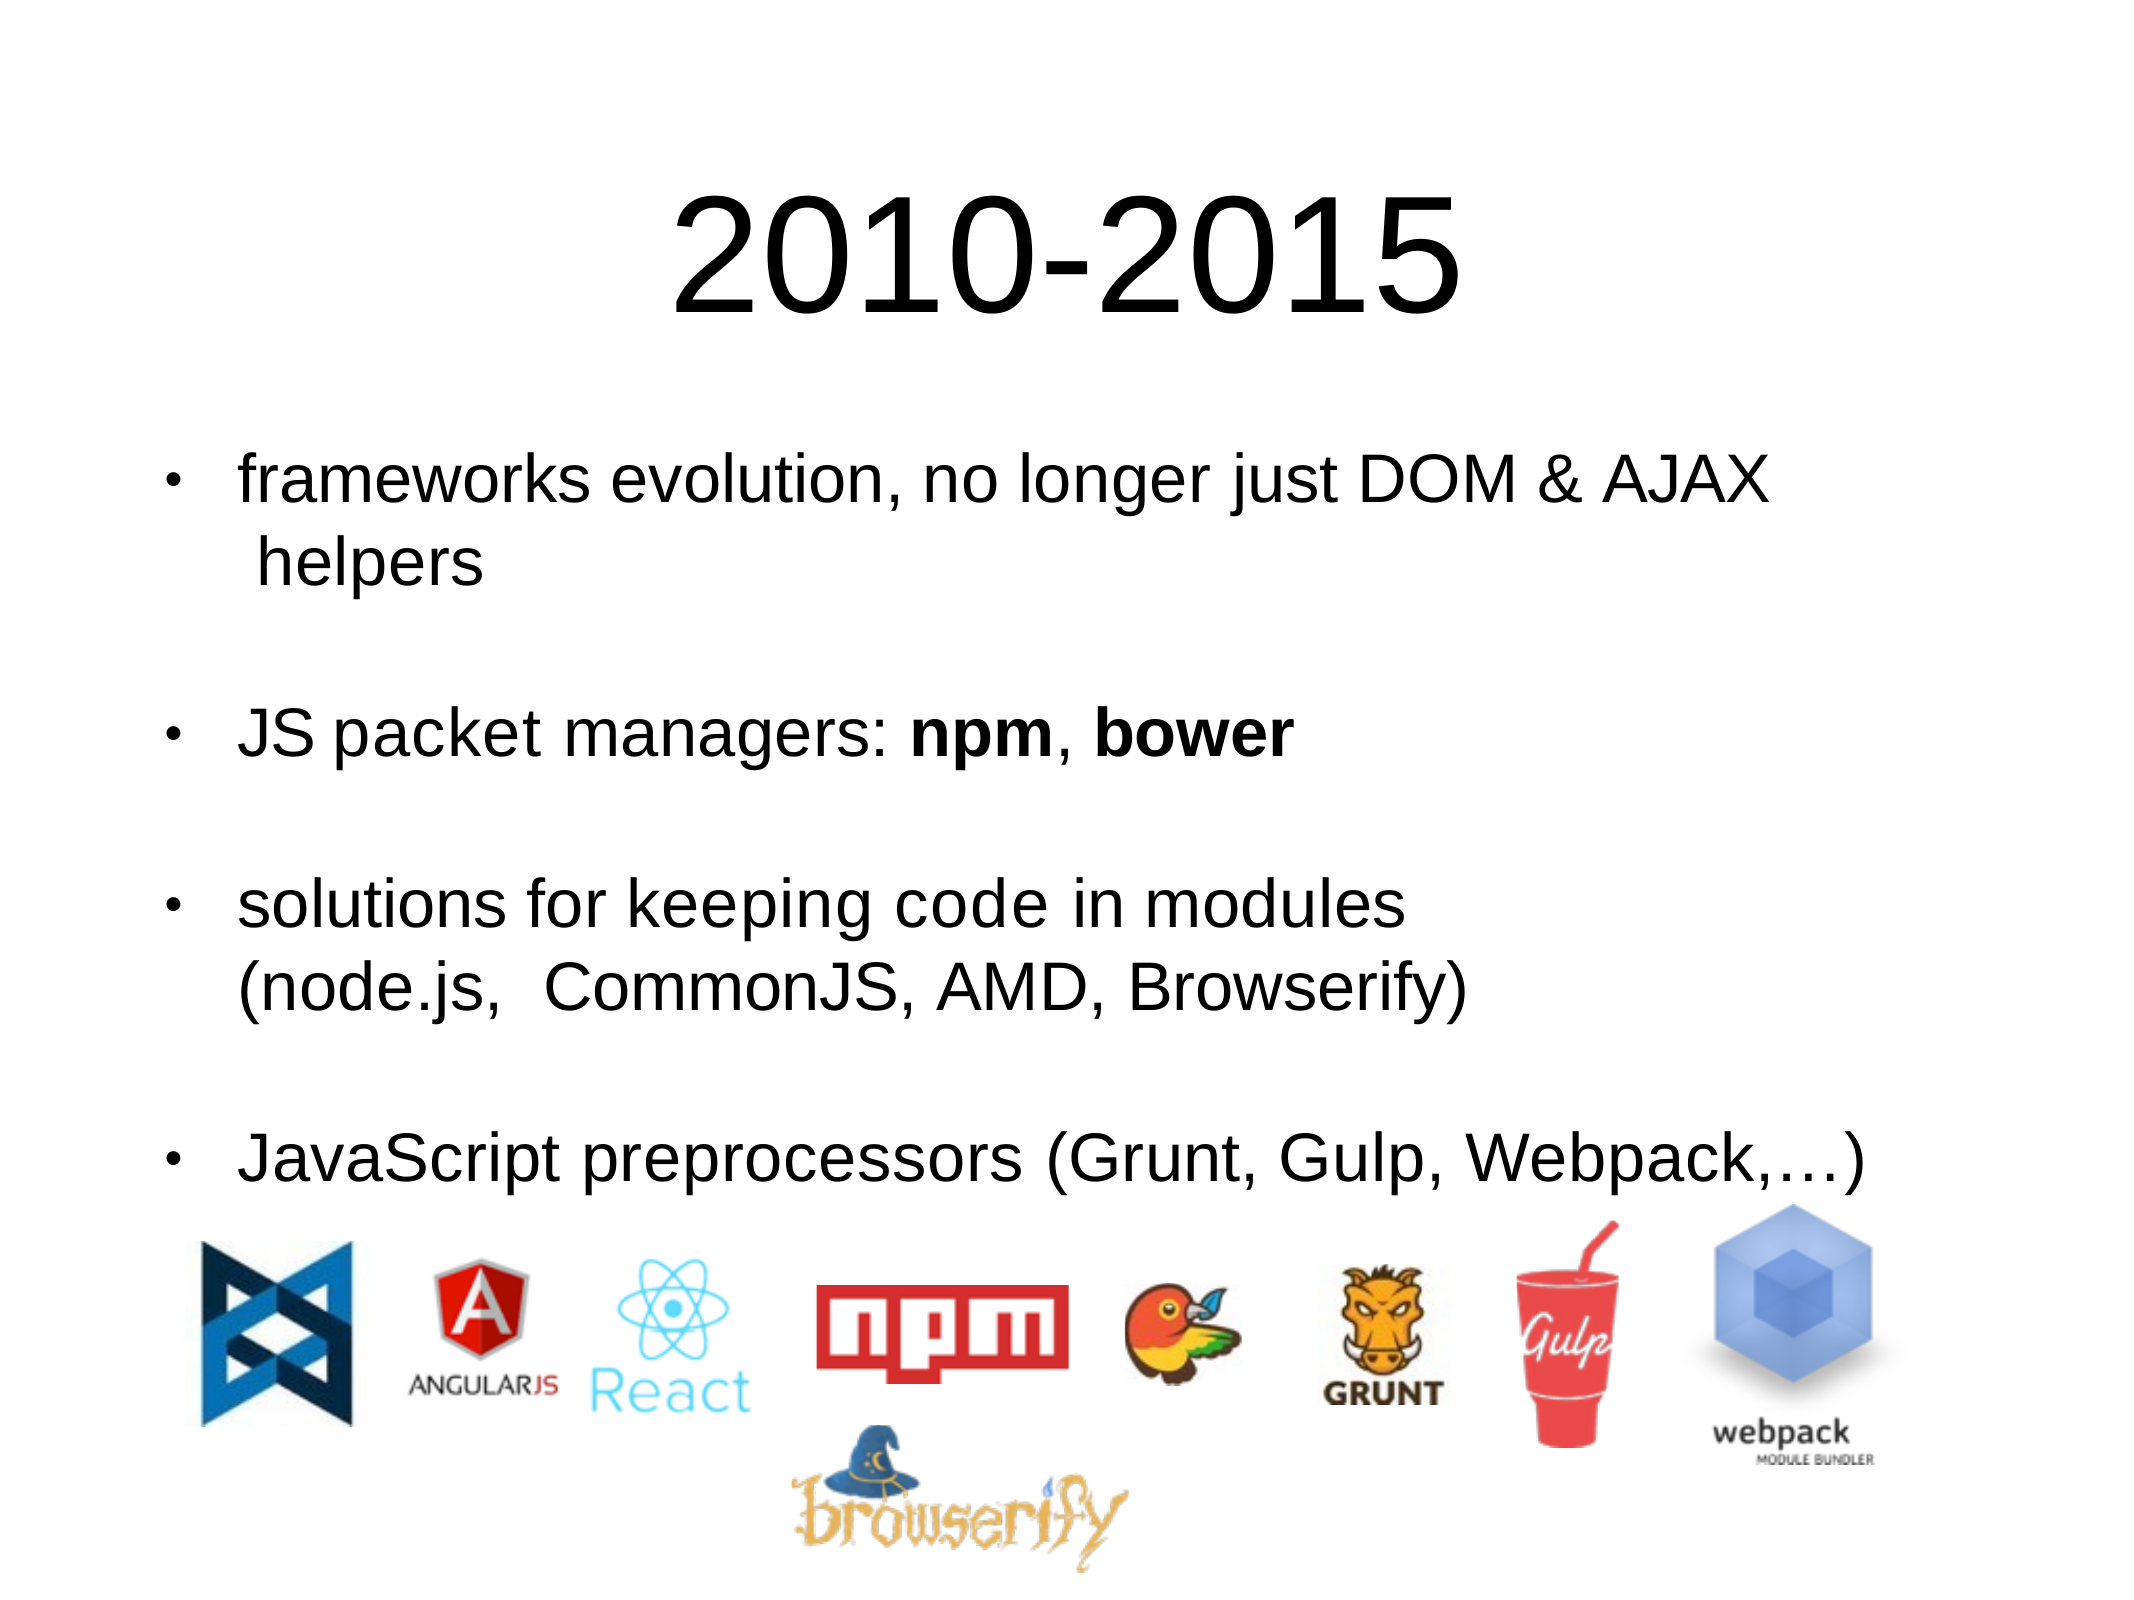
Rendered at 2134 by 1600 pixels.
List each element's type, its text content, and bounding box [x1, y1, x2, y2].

text_box • [162, 867, 193, 932]
text_box [816, 1285, 1069, 1384]
text_box solutions for keeping code in modules (node.js, CommonJS, AMD, Browserify) [235, 856, 1696, 1024]
text_box • [162, 696, 193, 761]
title 2010-2015 [665, 143, 1468, 413]
text_box [1124, 1283, 1242, 1386]
text_box frameworks evolution, no longer just DOM & AJAX helpers [235, 431, 1776, 599]
text_box [1516, 1220, 1619, 1448]
text_box [185, 1241, 371, 1428]
text_box JavaScript preprocessors (Grunt, Gulp, Webpack,…) [235, 1110, 1871, 1195]
text_box JS packet managers: npm, bower [235, 685, 1298, 770]
text_box • [162, 1121, 193, 1186]
text_box [1318, 1264, 1453, 1405]
text_box [791, 1425, 1130, 1573]
text_box [1677, 1204, 1911, 1465]
text_box • [162, 442, 193, 507]
text_box [389, 1241, 765, 1428]
